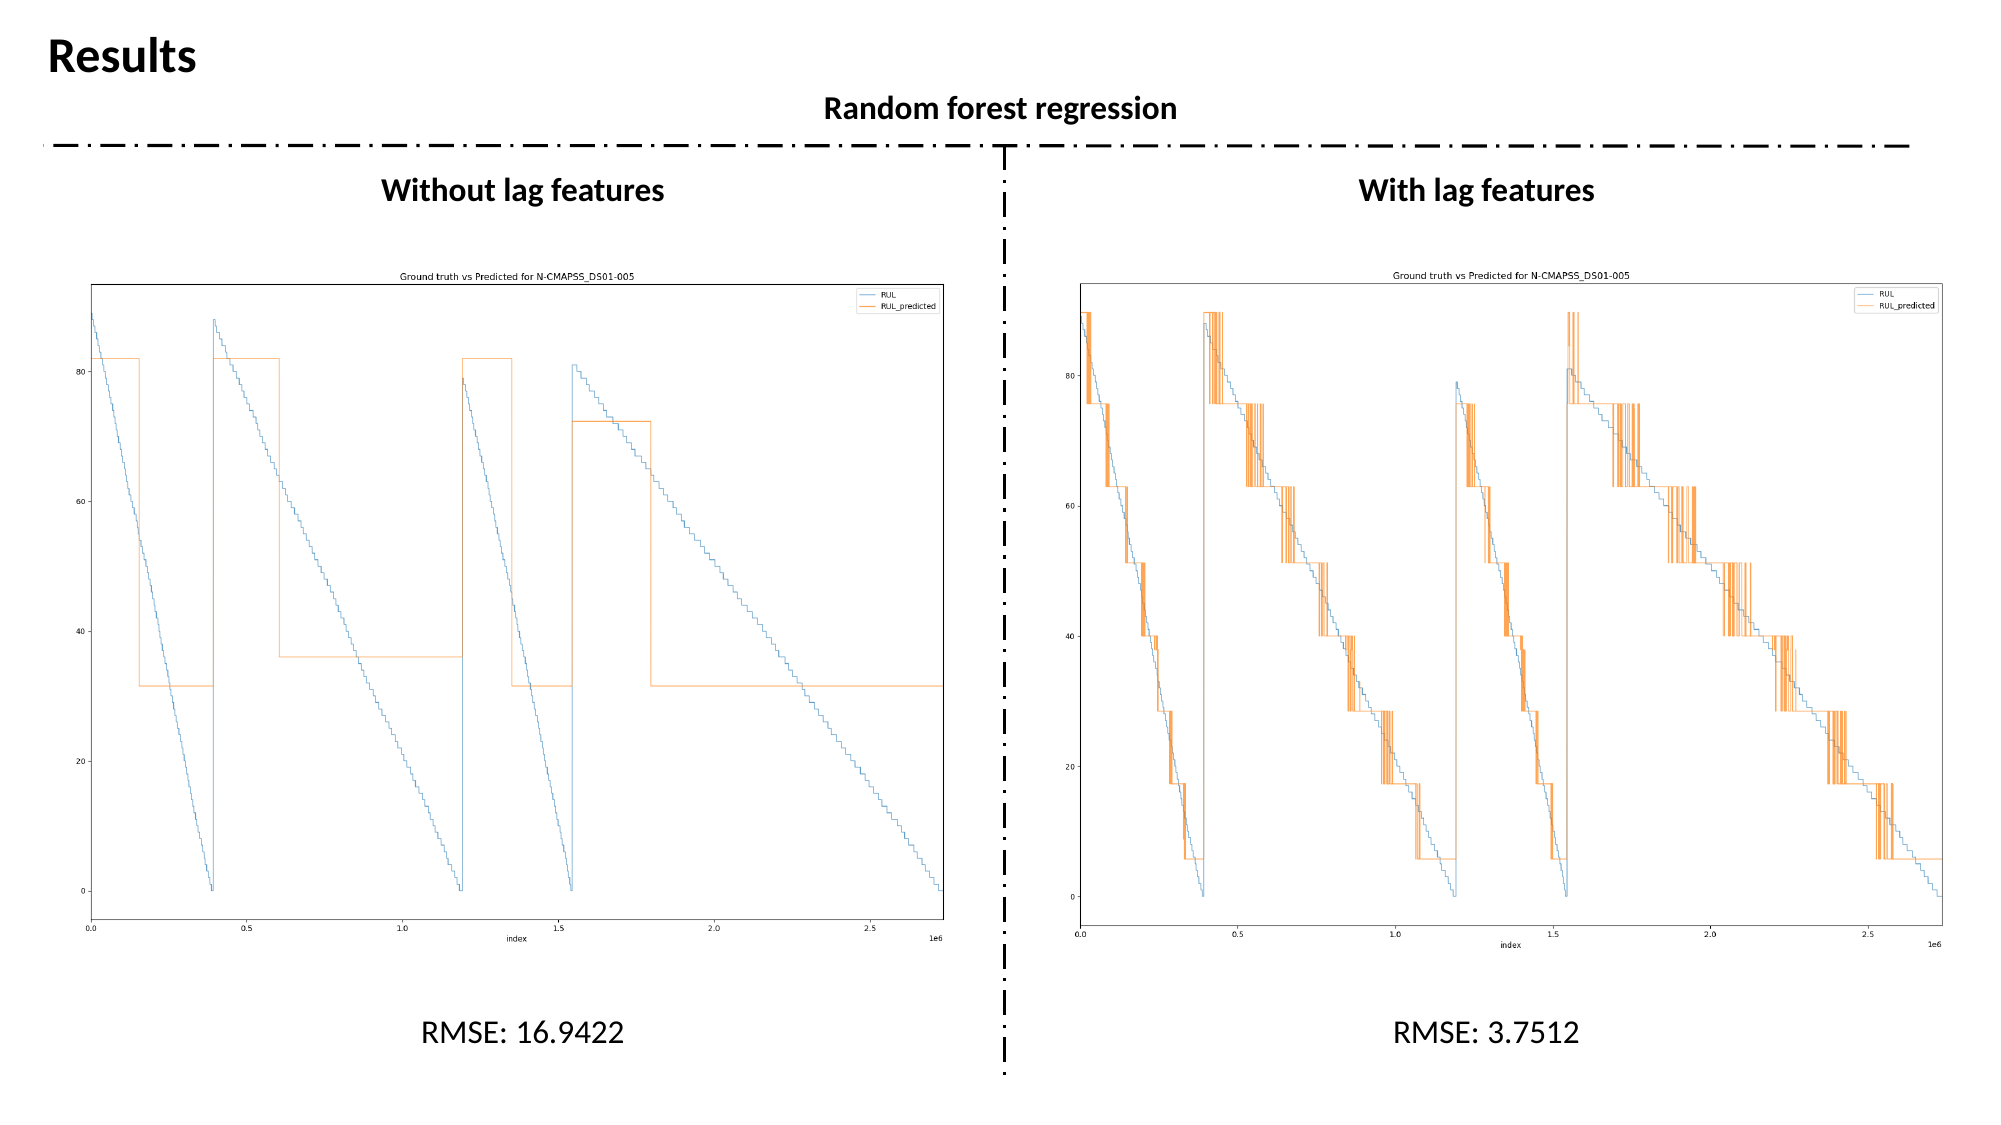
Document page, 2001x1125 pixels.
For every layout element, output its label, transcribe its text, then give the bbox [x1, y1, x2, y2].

text_box RMSE: 16.9422 [239, 1002, 807, 1058]
picture [68, 258, 963, 963]
picture [1058, 261, 1956, 958]
text_box RMSE: 3.7512 [1202, 1002, 1771, 1058]
text_box Results [33, 14, 773, 90]
text_box Without lag features [293, 161, 753, 216]
text_box Random forest regression [772, 79, 1231, 134]
text_box With lag features [1247, 161, 1706, 216]
